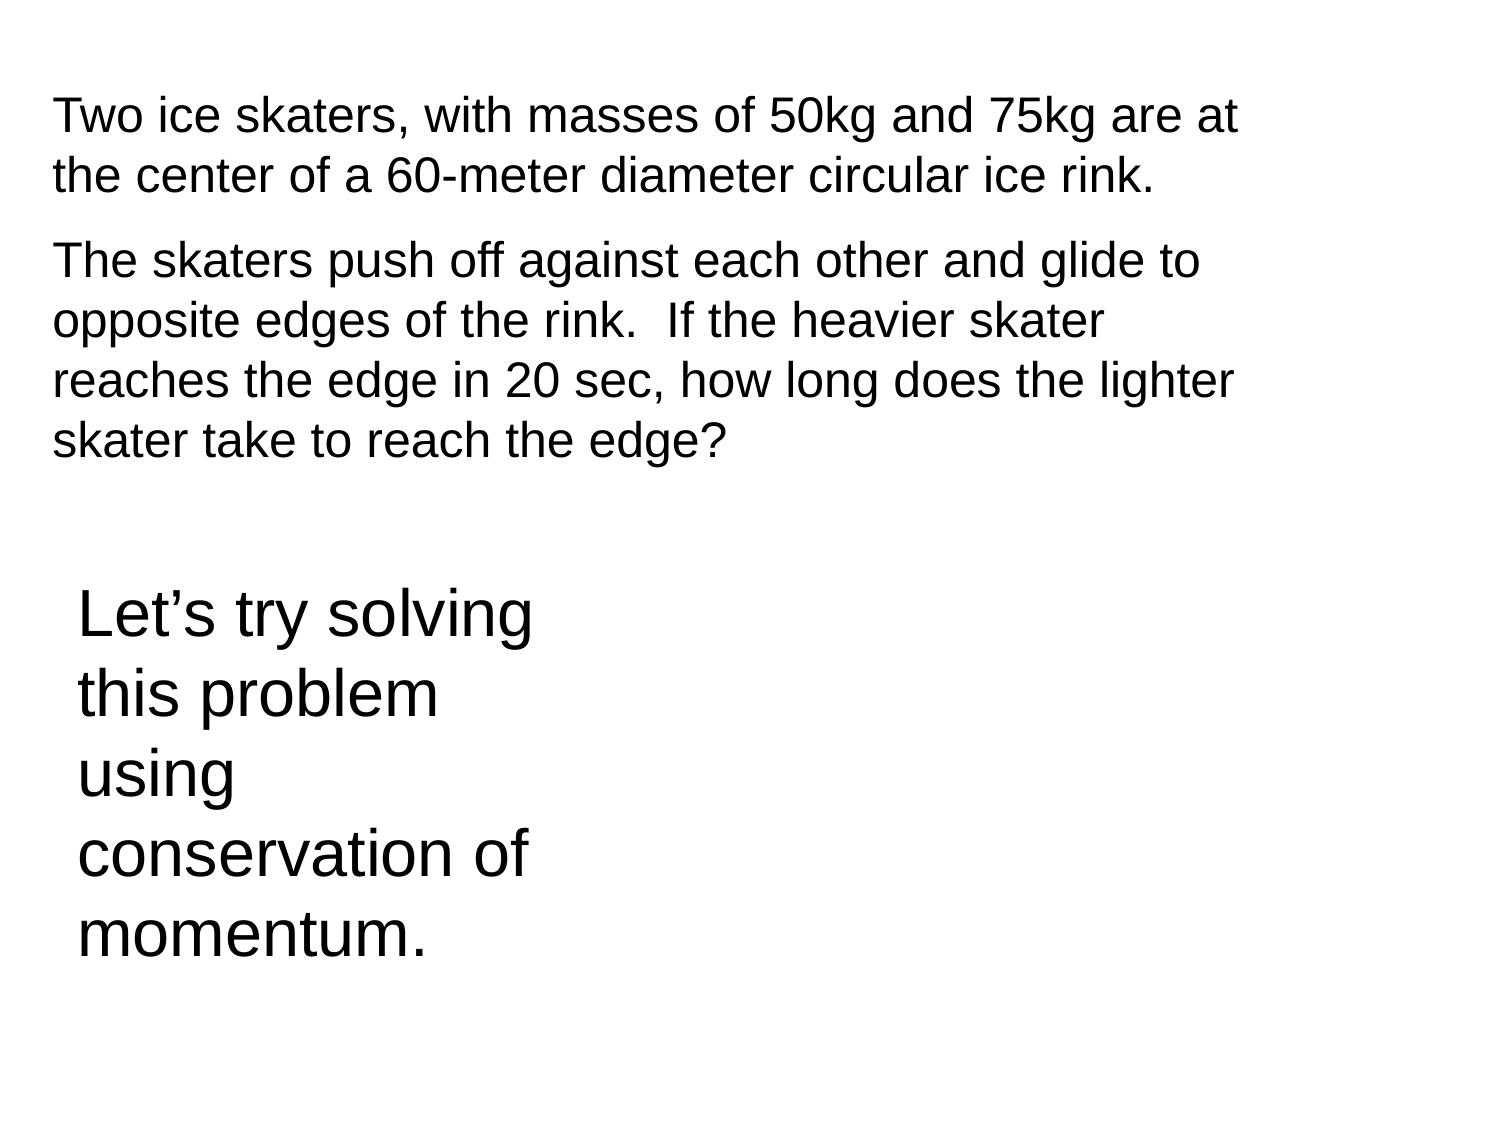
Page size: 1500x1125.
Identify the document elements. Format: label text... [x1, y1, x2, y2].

text_box Two ice skaters, with masses of 50kg and 75kg are at the center of a 60-meter diameter circular ice rink. The skaters push off against each other and glide to opposite edges of the rink. If the heavier skater reaches the edge in 20 sec, how long does the lighter skater take to reach the edge? [37, 75, 1300, 475]
text_box Let’s try solving this problem using conservation of momentum. [62, 562, 563, 977]
